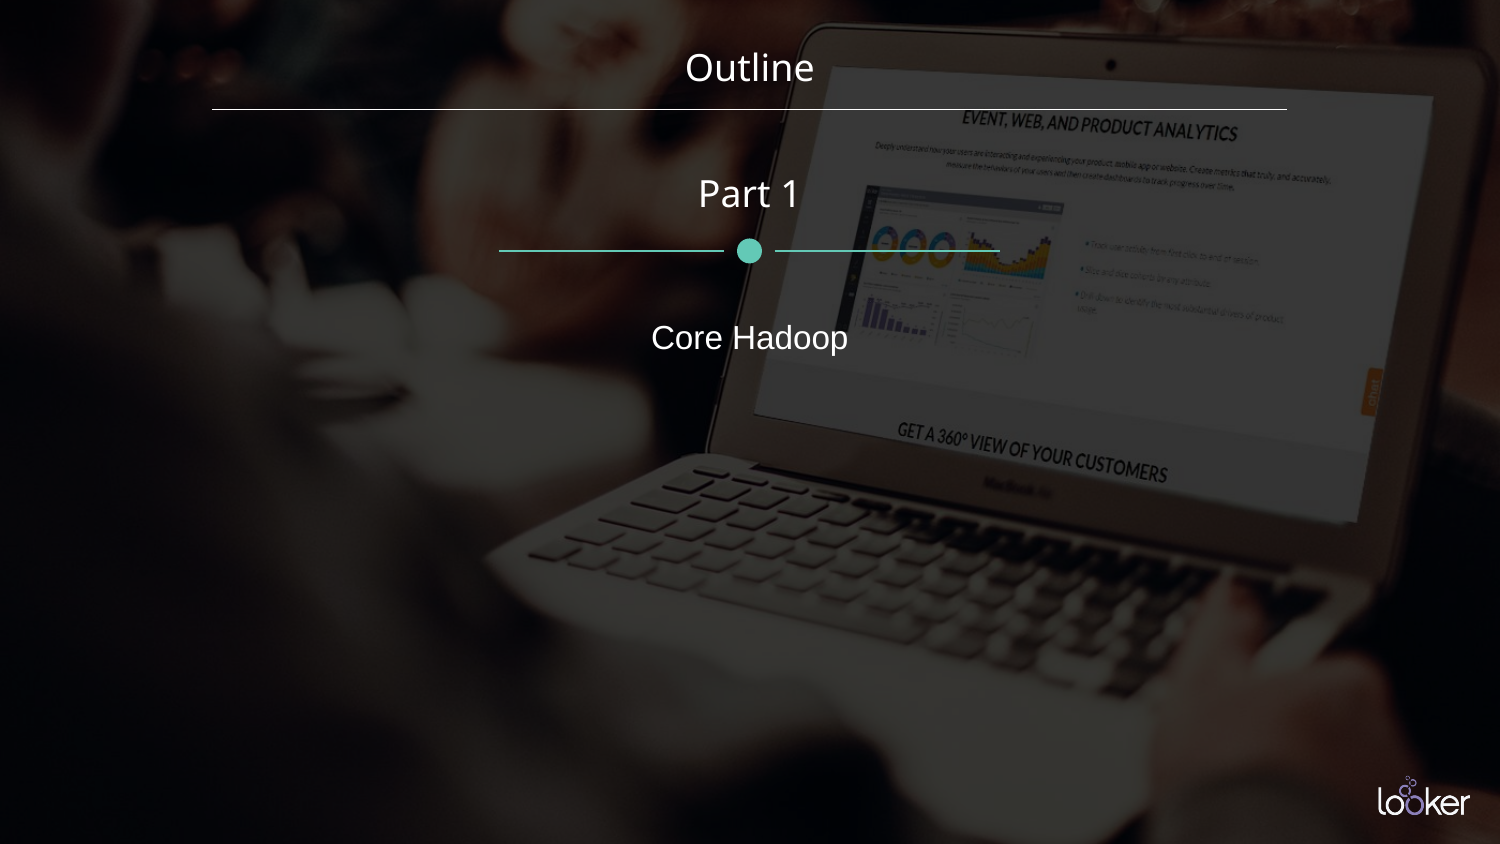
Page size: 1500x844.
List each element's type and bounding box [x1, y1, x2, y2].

text_box [499, 238, 1000, 264]
picture [0, 0, 1500, 844]
